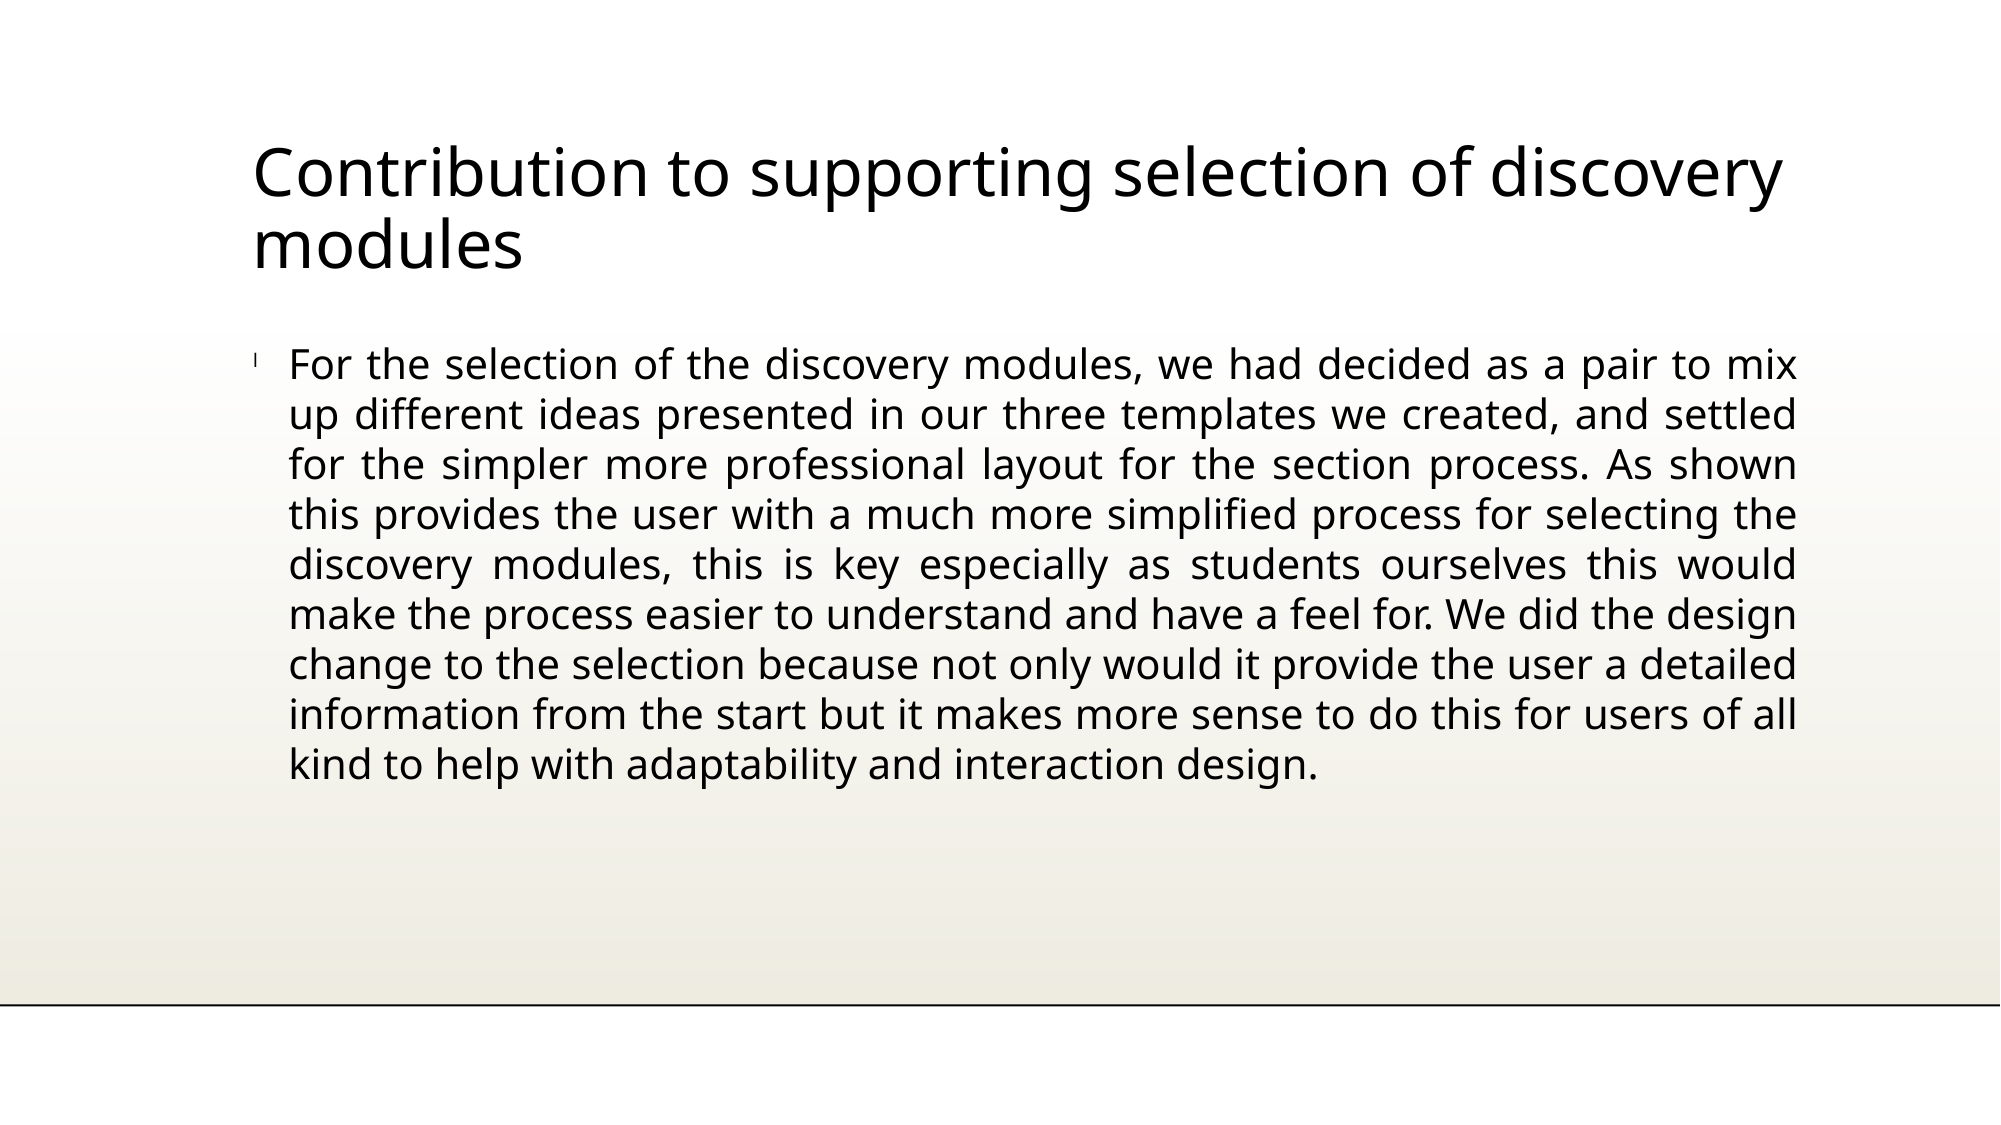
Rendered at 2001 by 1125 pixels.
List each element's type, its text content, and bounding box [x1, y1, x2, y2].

text_box Contribution to supporting selection of discovery modules [238, 131, 1814, 304]
text_box For the selection of the discovery modules, we had decided as a pair to mix up different ideas presented in our three templates we created, and settled for the simpler more professional layout for the section process. As shown this provides the user with a much more simplified process for selecting the discovery modules, this is key especially as students ourselves this would make the process easier to understand and have a feel for. We did the design change to the selection because not only would it provide the user a detailed information from the start but it makes more sense to do this for users of all kind to help with adaptability and interaction design. [238, 330, 1814, 897]
